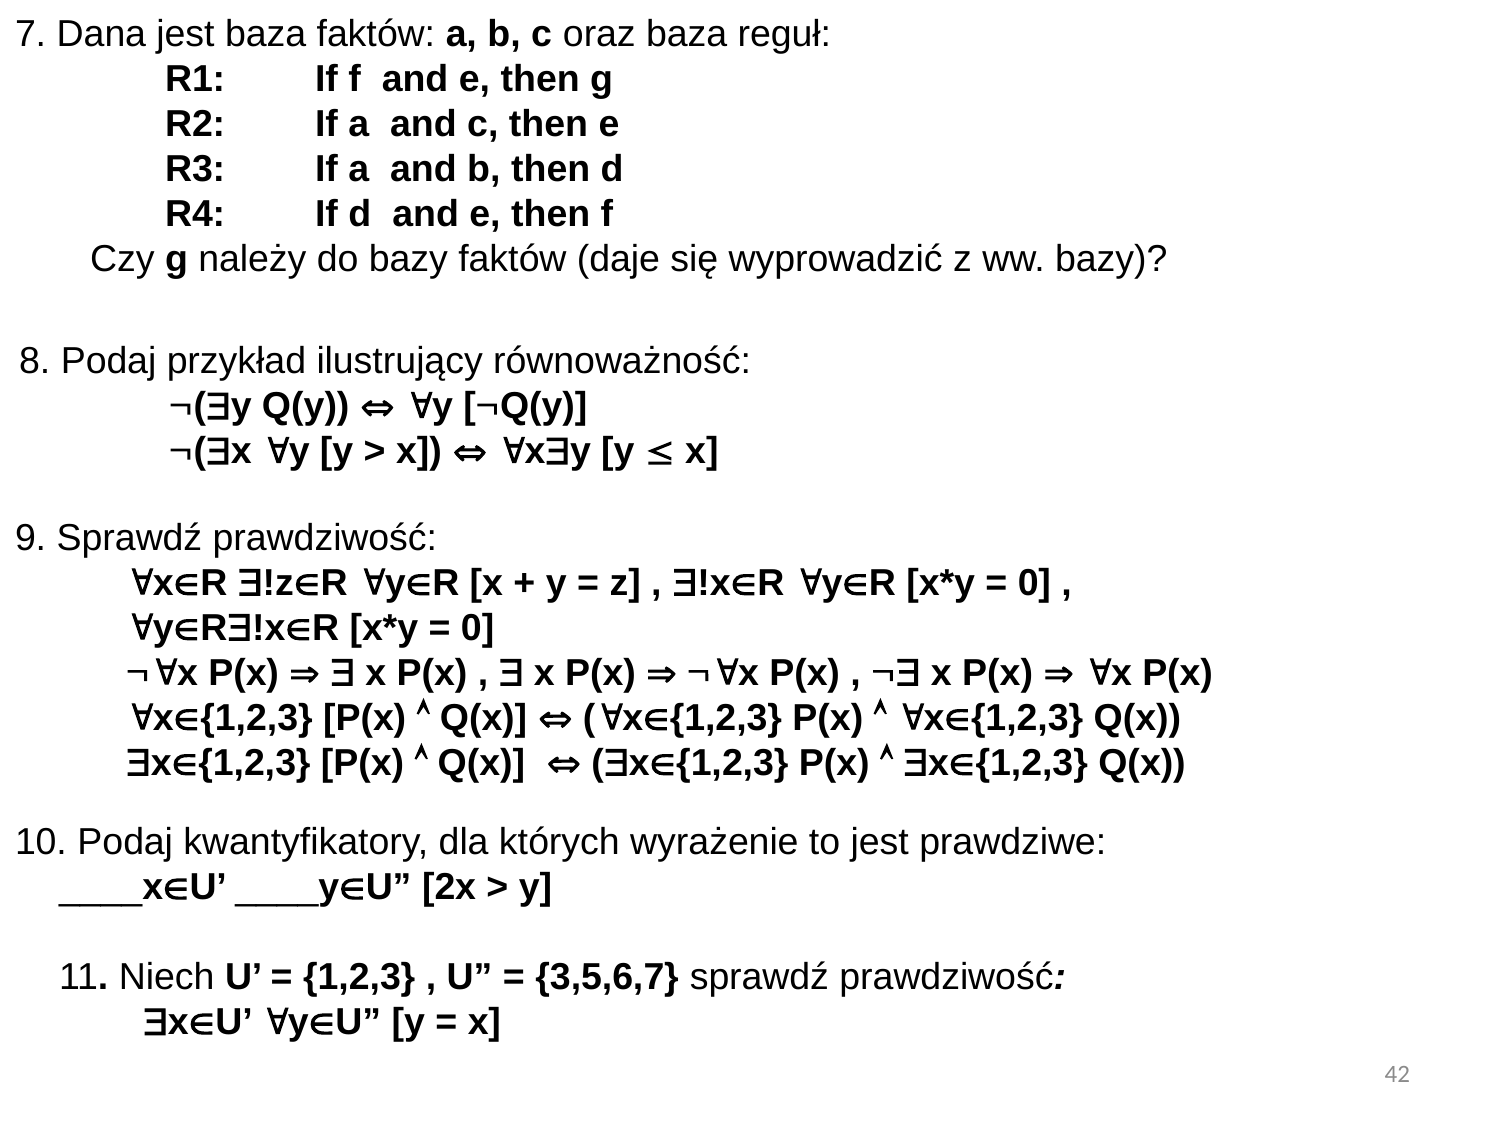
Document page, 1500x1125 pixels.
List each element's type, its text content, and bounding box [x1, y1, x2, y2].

text_box 10. Podaj kwantyfikatory, dla których wyrażenie to jest prawdziwe: ____xU’ ____yU” [2x > y] 11. Niech U’ = {1,2,3} , U” = {3,5,6,7} sprawdź prawdziwość: xU’ yU” [y = x] [0, 809, 1500, 1050]
slide_number 42 [1074, 1050, 1425, 1103]
text_box 8. Podaj przykład ilustrujący równoważność: (y Q(y))  y [Q(y)] (x y [y > x])  xy [y  x] [4, 328, 809, 479]
text_box 7. Dana jest baza faktów: a, b, c oraz baza reguł: R1: If f and e, then g R2: If a and c, then e R3: If a and b, then d R4: If d and e, then f Czy g należy do bazy faktów (daje się wyprowadzić z ww. bazy)? [0, 1, 1500, 287]
text_box 9. Sprawdź prawdziwość: xR !zR yR [x + y = z] , !xR yR [x*y = 0] , yR!xR [x*y = 0] x P(x)   x P(x) ,  x P(x)  x P(x) ,  x P(x)  x P(x) x{1,2,3} [P(x)  Q(x)]  (x{1,2,3} P(x)  x{1,2,3} Q(x)) x{1,2,3} [P(x)  Q(x)]  (x{1,2,3} P(x)  x{1,2,3} Q(x)) [0, 505, 1500, 791]
